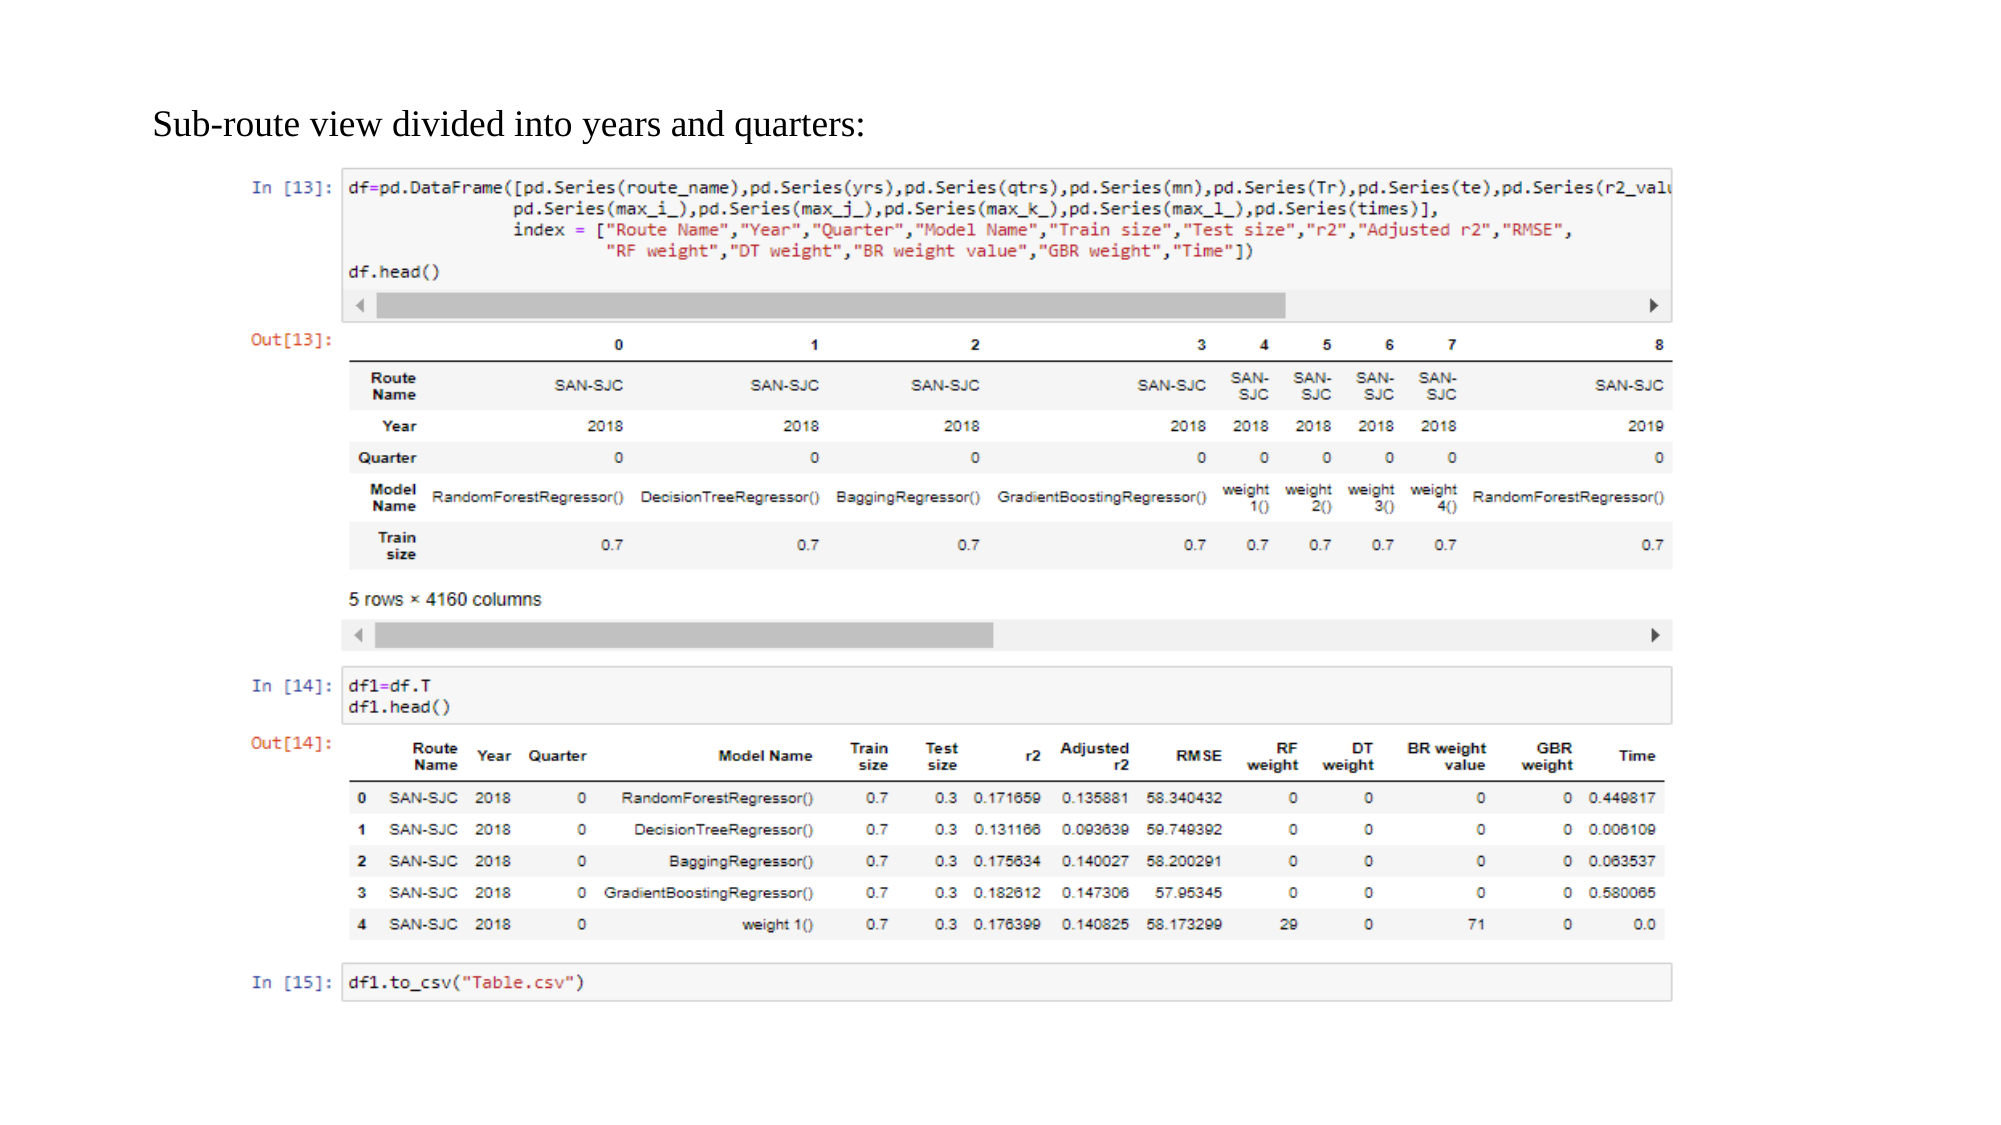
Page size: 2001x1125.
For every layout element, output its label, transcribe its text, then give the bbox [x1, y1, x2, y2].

title Sub-route view divided into years and quarters: [137, 59, 1863, 190]
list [210, 165, 1697, 1014]
